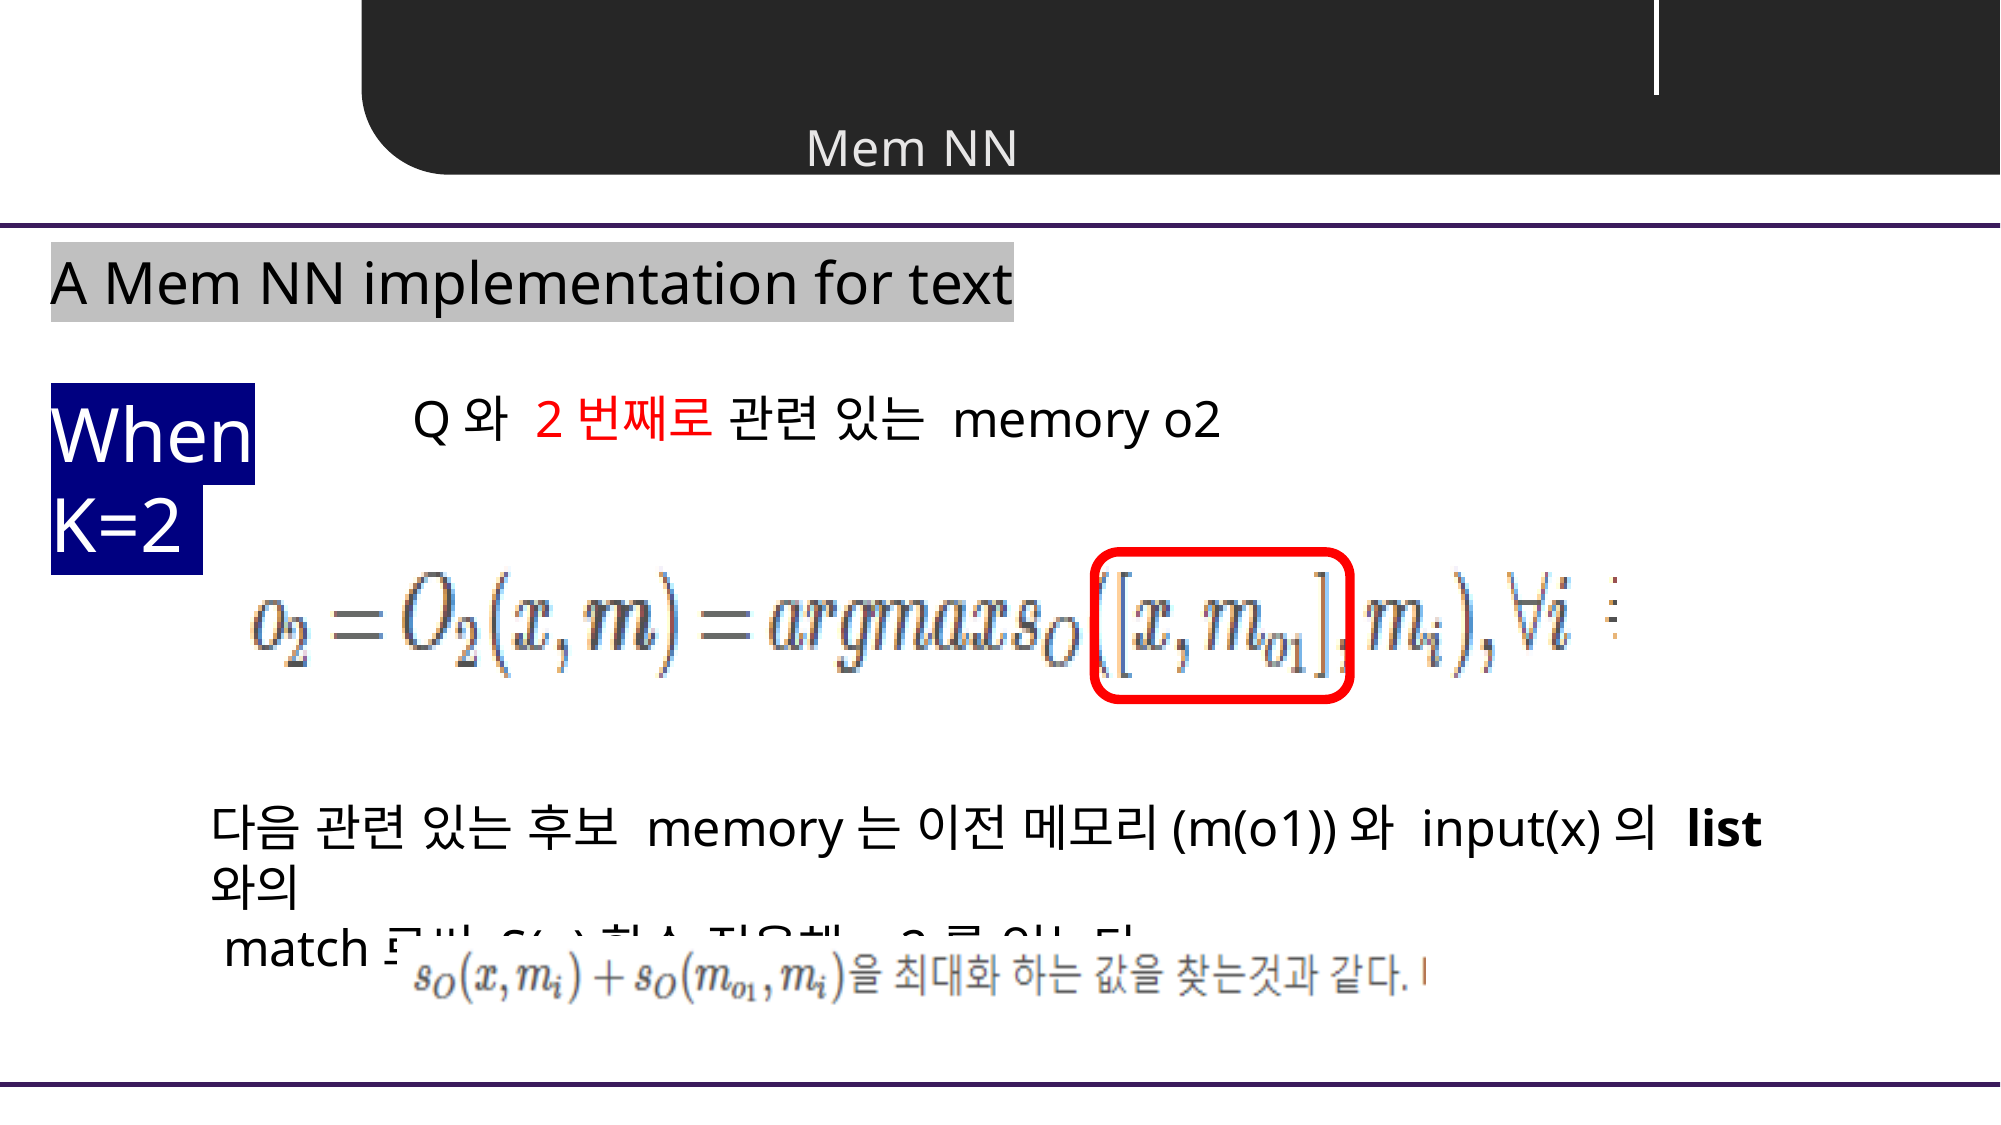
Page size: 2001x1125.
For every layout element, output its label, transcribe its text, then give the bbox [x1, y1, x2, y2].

text_box [1098, 550, 1346, 561]
picture [247, 561, 1617, 690]
text_box A Mem NN implementation for text [36, 238, 1045, 324]
text_box Unit 02 ㅣ ㅣ Mem NN [417, 118, 1386, 176]
text_box 다음 관련 있는 후보 memory는 이전 메모리(m(o1))와 input(x)의 list와의 match로써 S(o)함수 적용해 o2를 얻는다. [195, 789, 1846, 984]
text_box [1098, 690, 1347, 701]
text_box When K=2 [36, 380, 418, 576]
text_box Q와 2번째로 관련 있는 memory o2 [397, 380, 1643, 456]
picture [397, 936, 1426, 1016]
